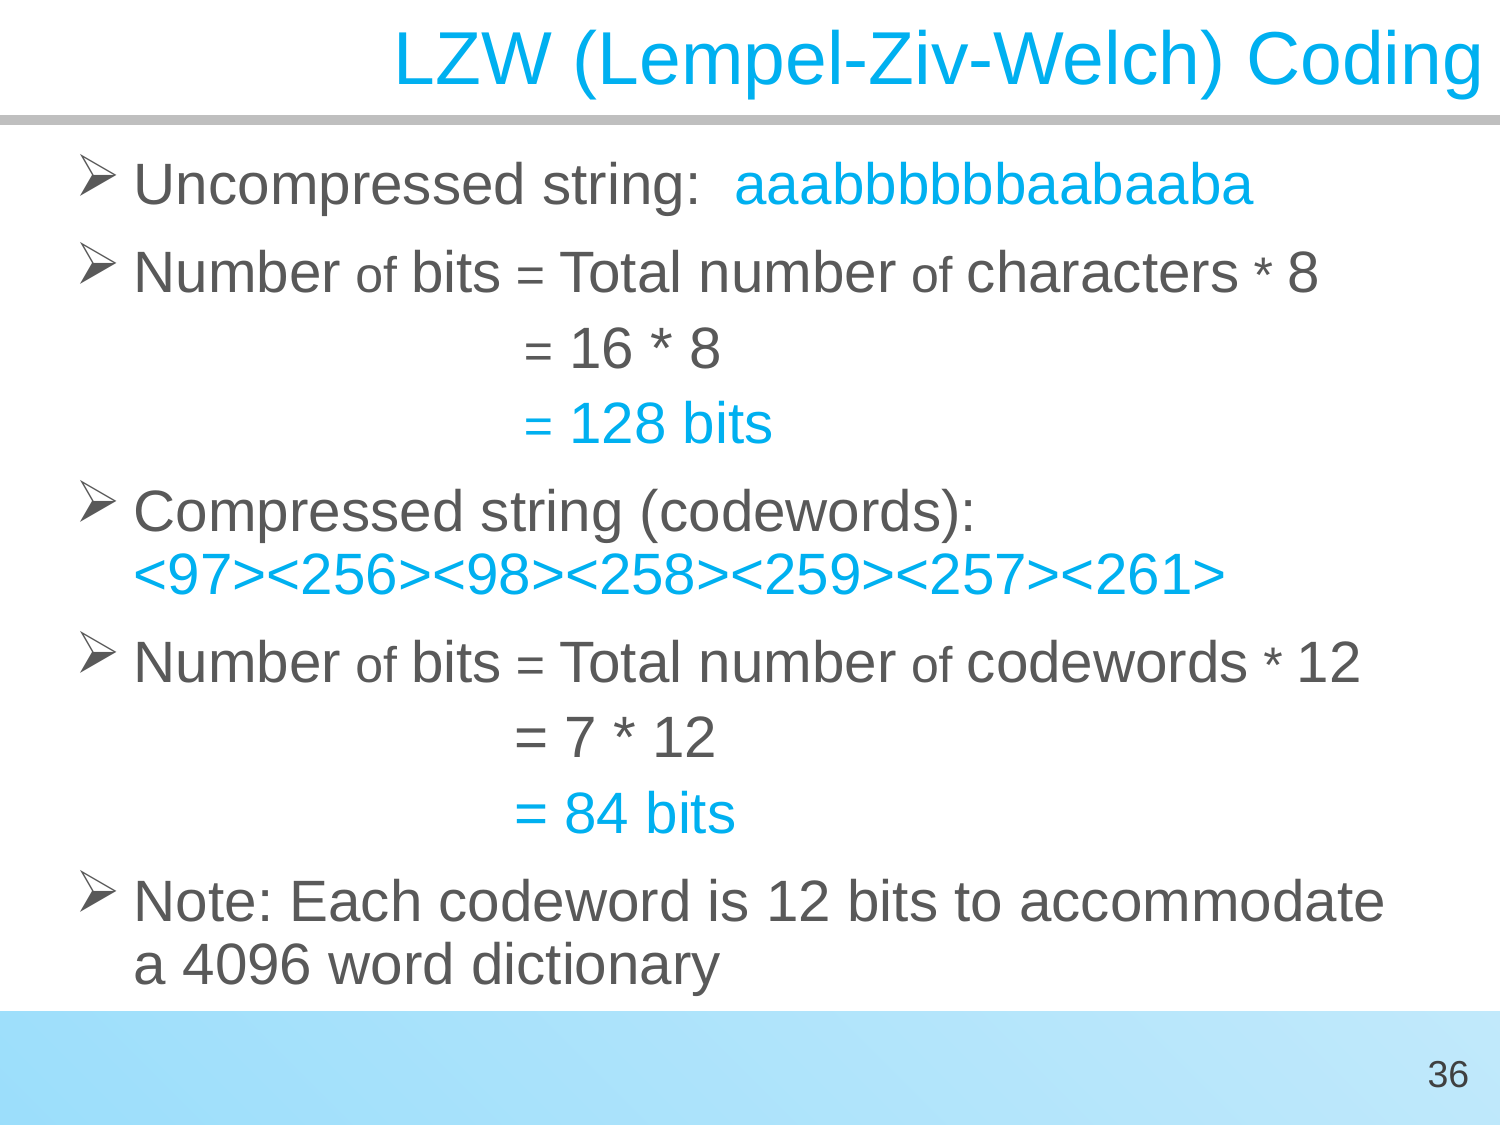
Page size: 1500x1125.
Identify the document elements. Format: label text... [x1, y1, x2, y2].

slide_number 36 [1396, 1042, 1500, 1103]
list Uncompressed string: aaabbbbbbaabaaba Number of bits = Total number of characters * 8 = 16 * 8 = 128 bits Compressed string (codewords): <97><256><98><258><259><257><261> Number of bits = Total number of codewords * 12 = 7 * 12 = 84 bits Note: Each codeword is 12 bits to accommodate a 4096 word dictionary [60, 146, 1448, 993]
title LZW (Lempel-Ziv-Welch) Coding [0, 0, 1500, 121]
